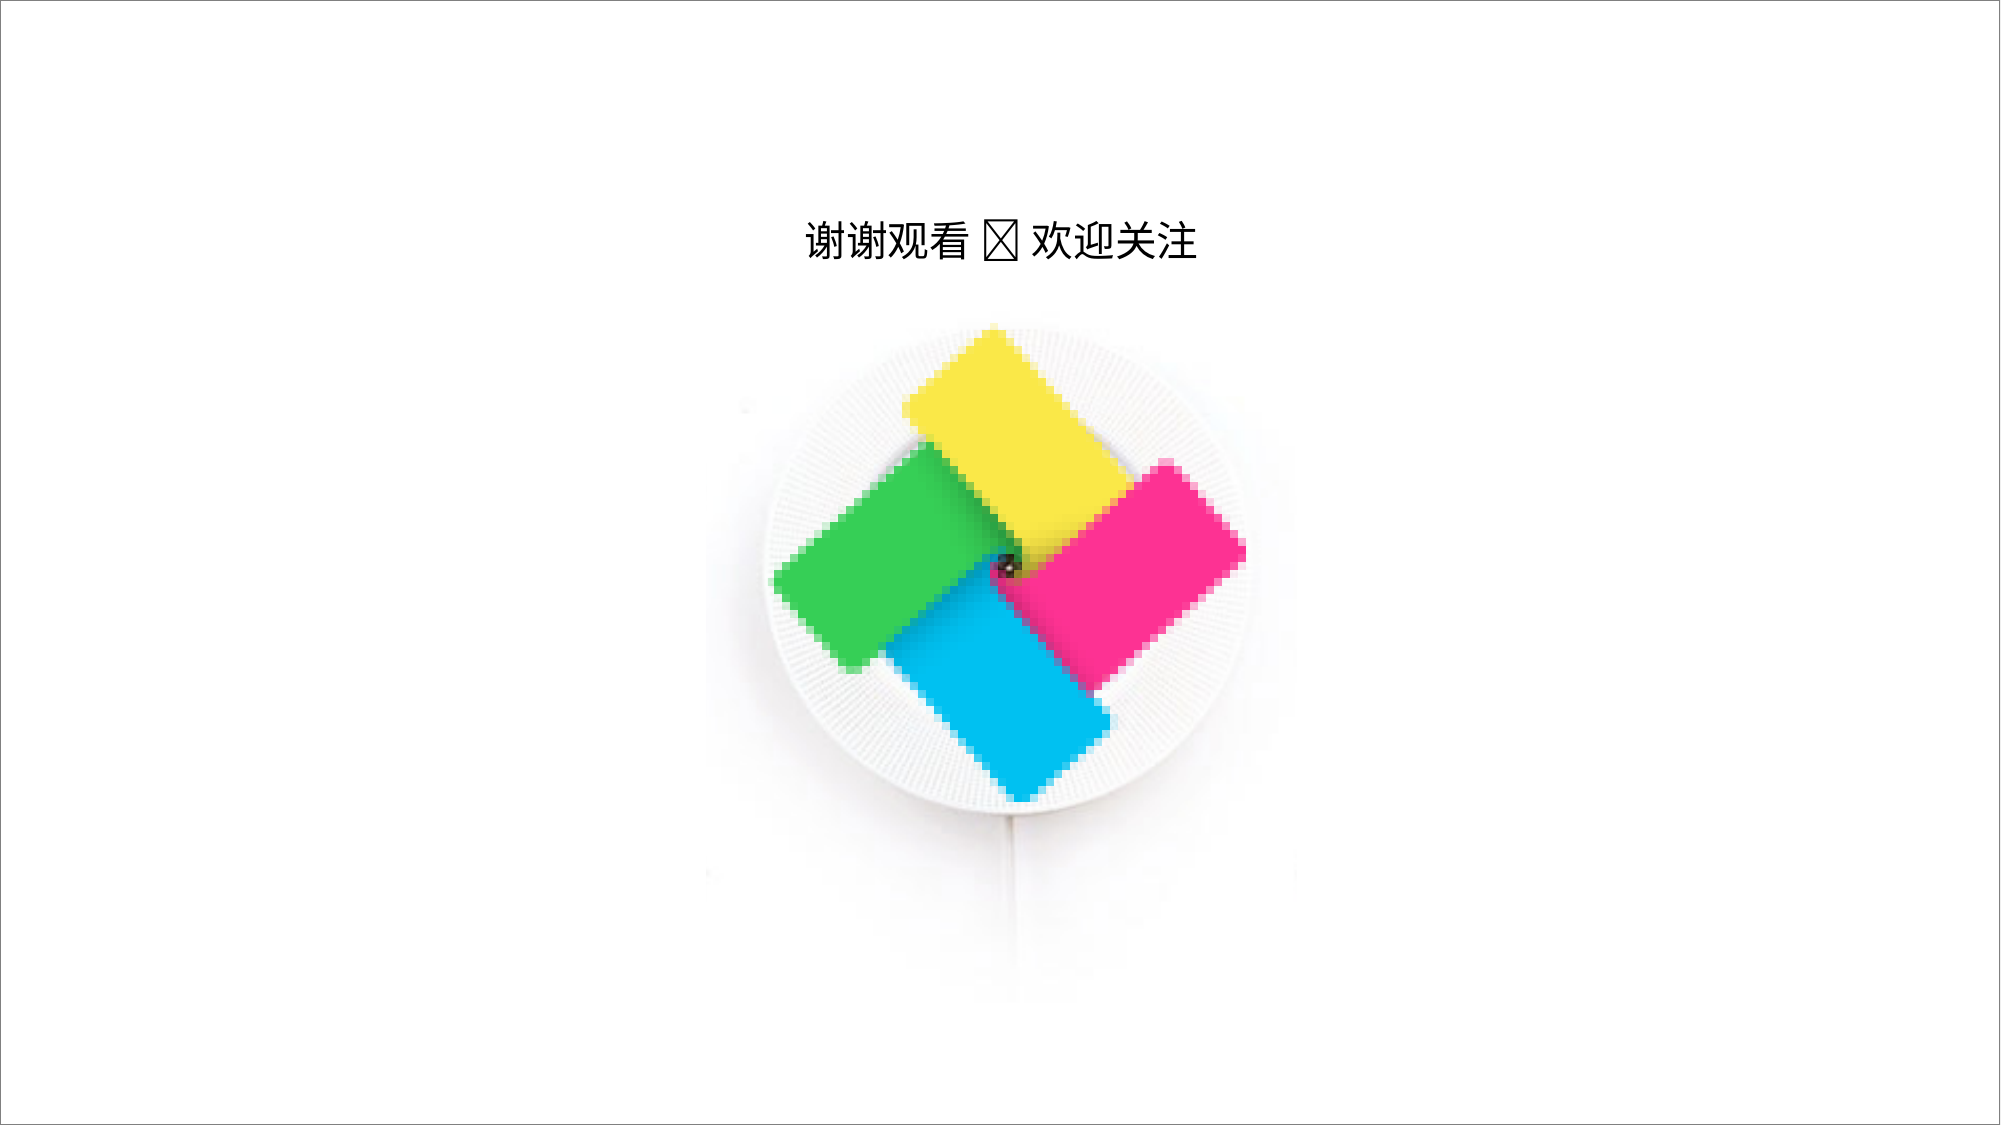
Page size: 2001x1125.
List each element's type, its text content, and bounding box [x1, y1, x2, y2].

picture [706, 262, 1297, 1124]
text_box 谢谢观看  欢迎关注 [789, 207, 1214, 262]
